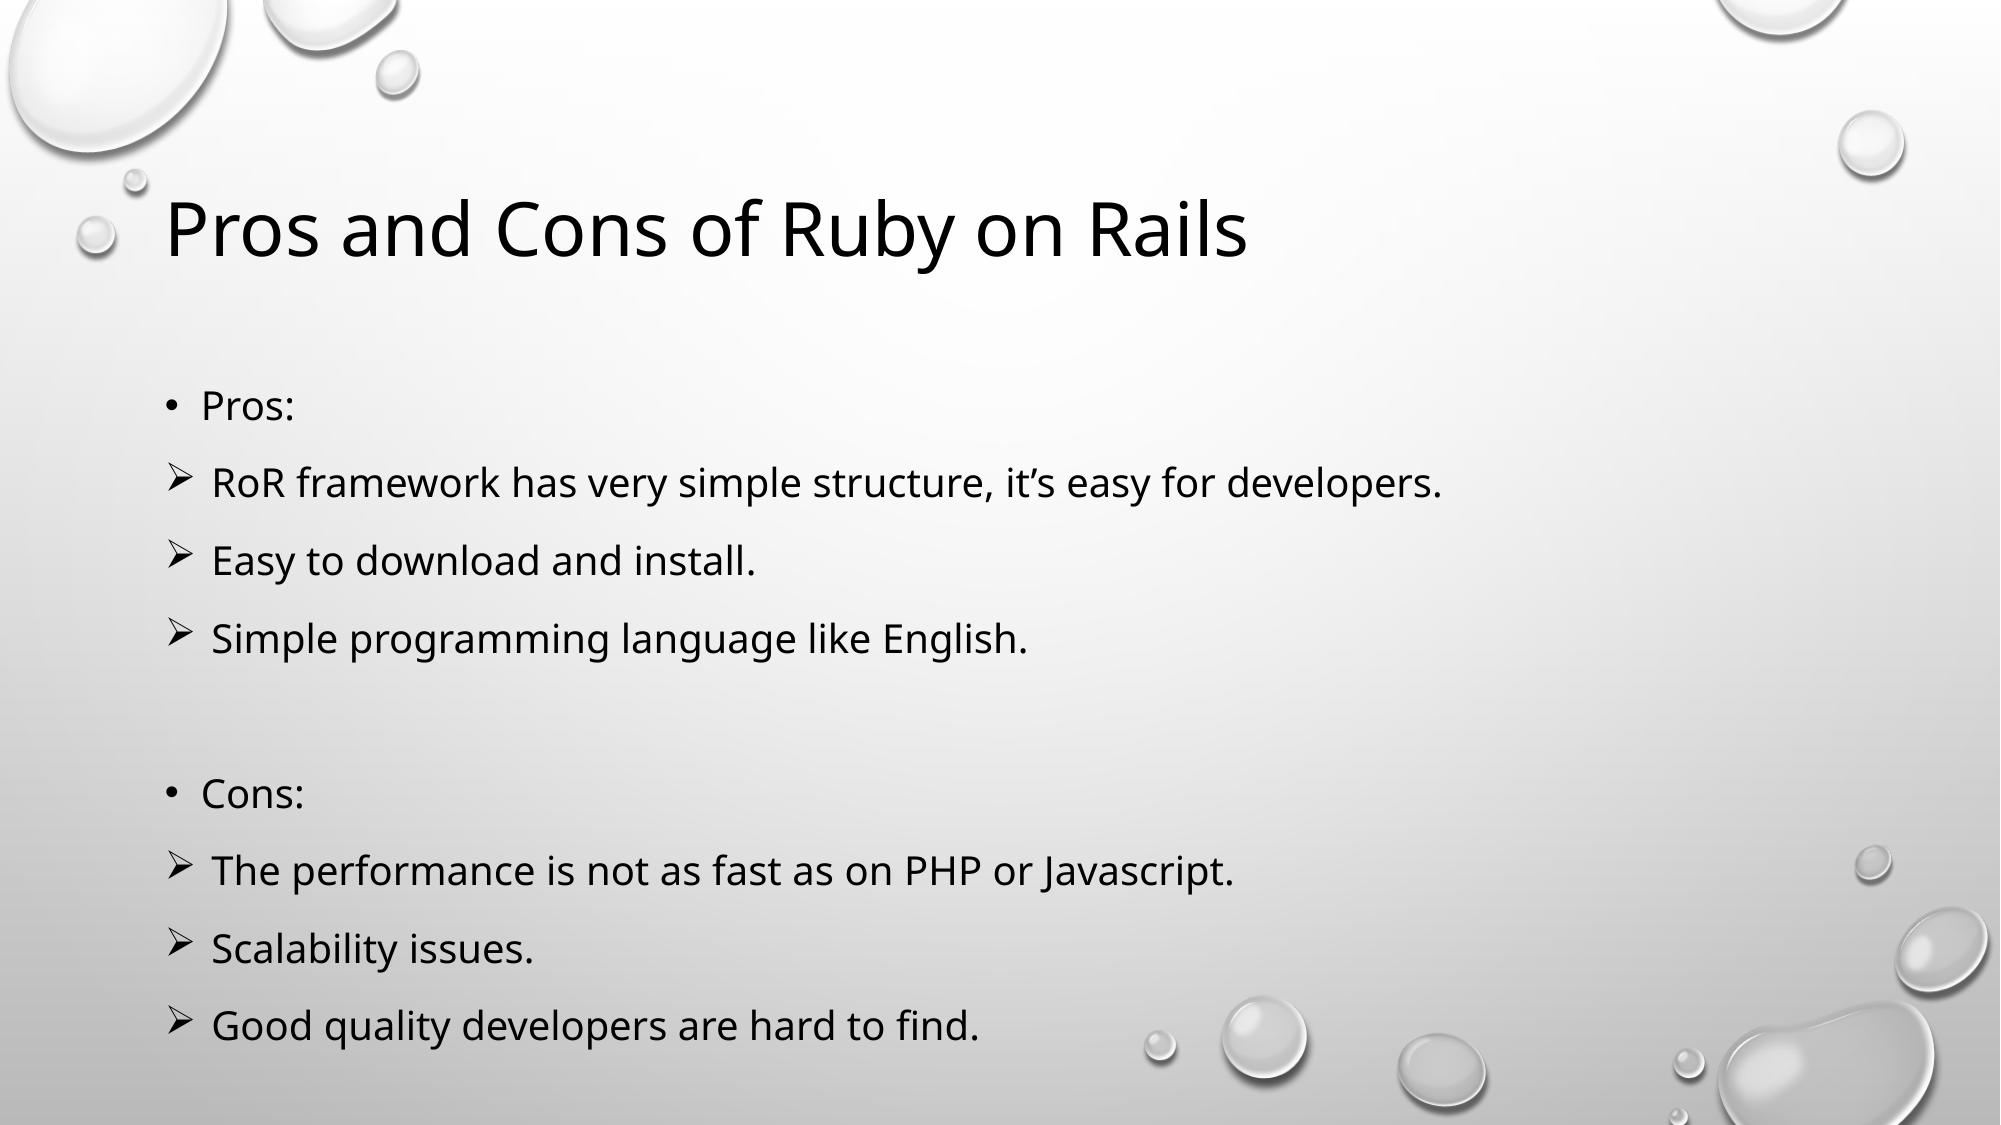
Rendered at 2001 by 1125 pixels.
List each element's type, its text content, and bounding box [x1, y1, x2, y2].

picture [0, 0, 2000, 1125]
list Pros: RoR framework has very simple structure, it’s easy for developers. Easy to download and install. Simple programming language like English. Cons: The performance is not as fast as on PHP or Javascript. Scalability issues. Good quality developers are hard to find. [149, 363, 1850, 1062]
title Pros and Cons of Ruby on Rails [149, 101, 1851, 364]
